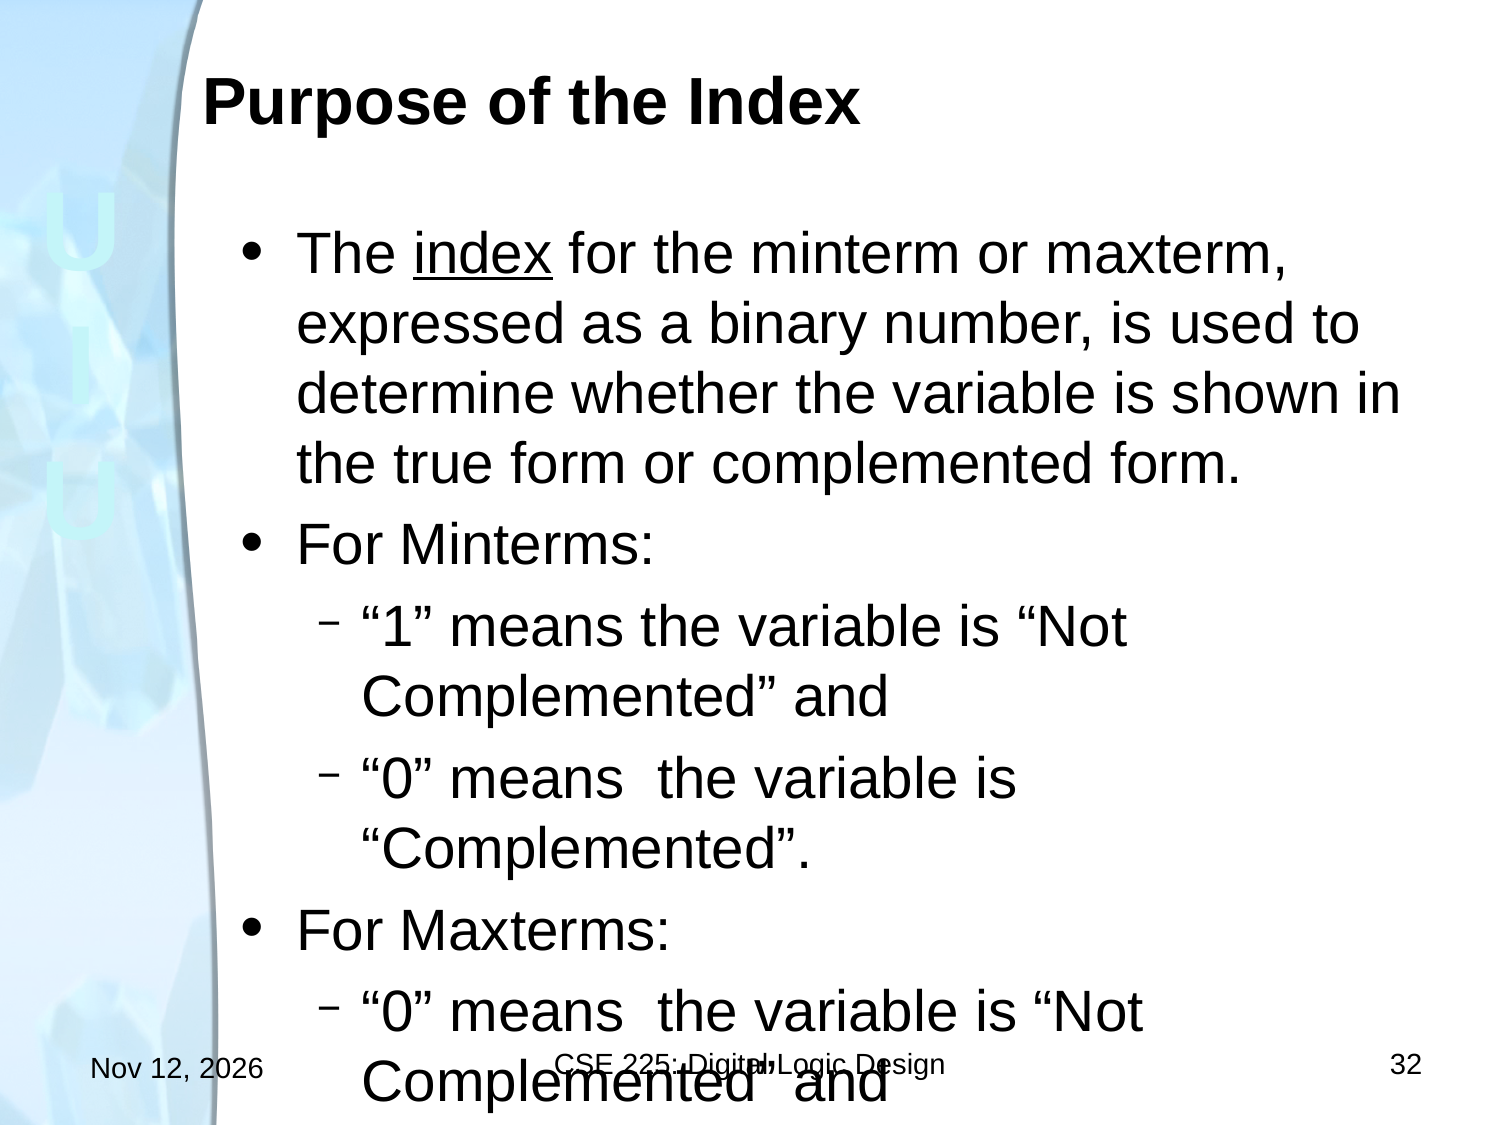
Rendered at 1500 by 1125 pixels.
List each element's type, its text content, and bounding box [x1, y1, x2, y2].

title Purpose of the Index [187, 50, 1390, 150]
slide_number 30-Sep-13 [75, 1041, 425, 1121]
slide_number 32 [1087, 1037, 1438, 1116]
list The index for the minterm or maxterm, expressed as a binary number, is used to determine whether the variable is shown in the true form or complemented form. For Minterms: “1” means the variable is “Not Complemented” and “0” means the variable is “Complemented”. For Maxterms: “0” means the variable is “Not Complemented” and “1” means the variable is “Complemented”. [225, 207, 1444, 975]
footer CSE 225: Digital Logic Design [450, 1037, 1050, 1116]
picture [0, 0, 1500, 1125]
